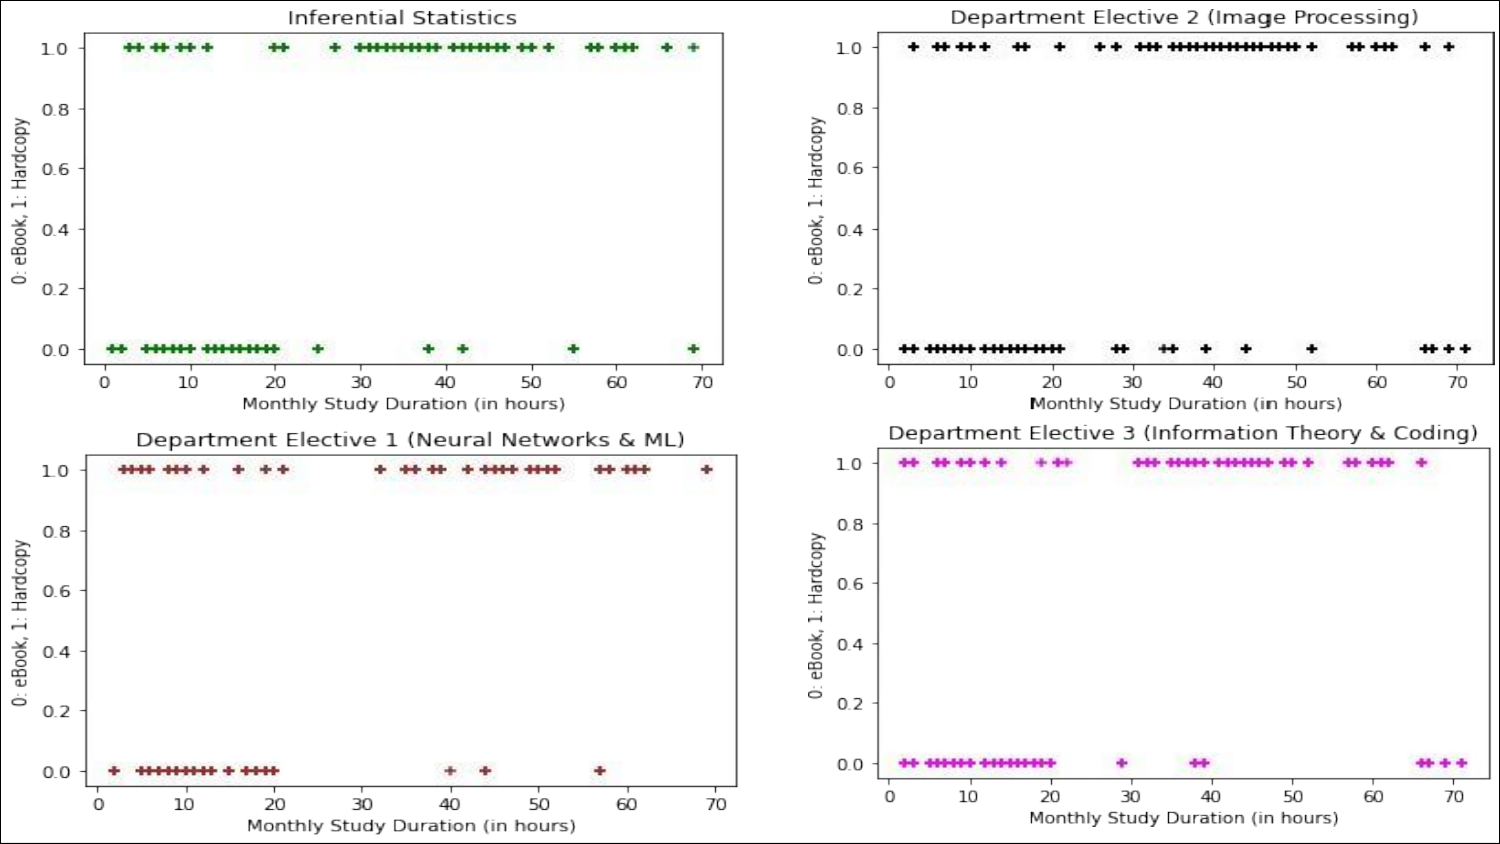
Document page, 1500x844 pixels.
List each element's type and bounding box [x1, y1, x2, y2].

text_box [0, 0, 1500, 844]
